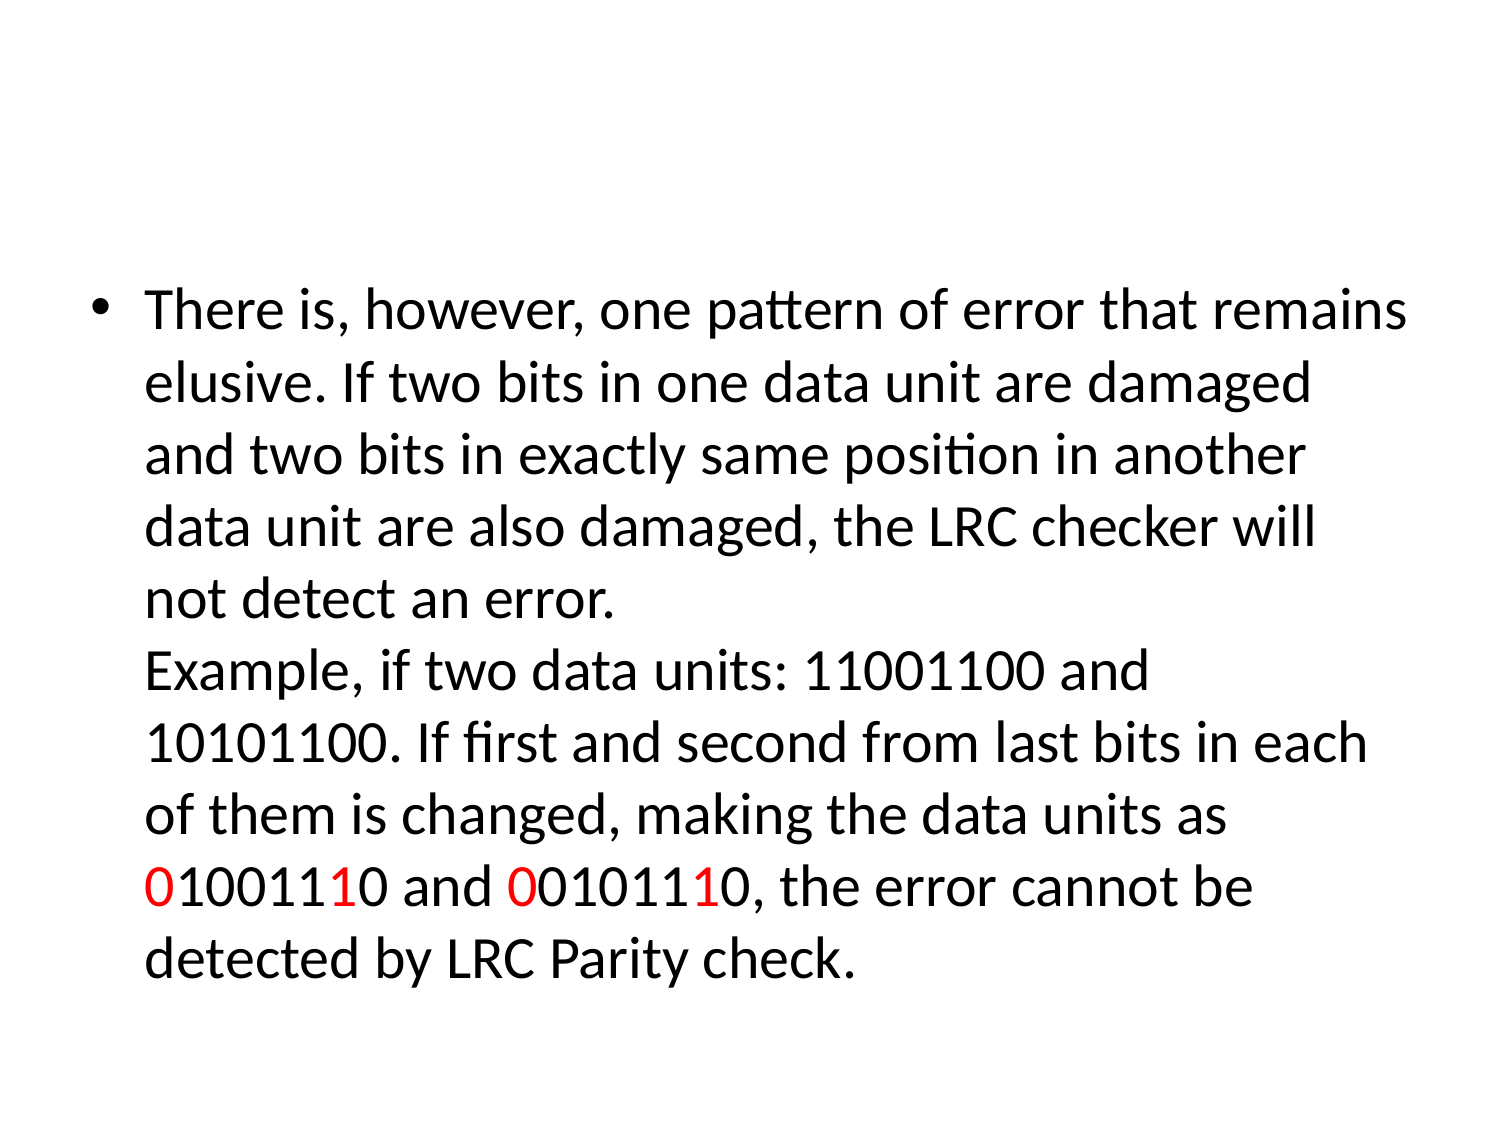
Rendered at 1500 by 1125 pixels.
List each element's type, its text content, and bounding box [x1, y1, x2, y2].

list There is, however, one pattern of error that remains elusive. If two bits in one data unit are damaged and two bits in exactly same position in another data unit are also damaged, the LRC checker will not detect an error. Example, if two data units: 11001100 and 10101100. If first and second from last bits in each of them is changed, making the data units as 01001110 and 00101110, the error cannot be detected by LRC Parity check. [75, 262, 1425, 1005]
